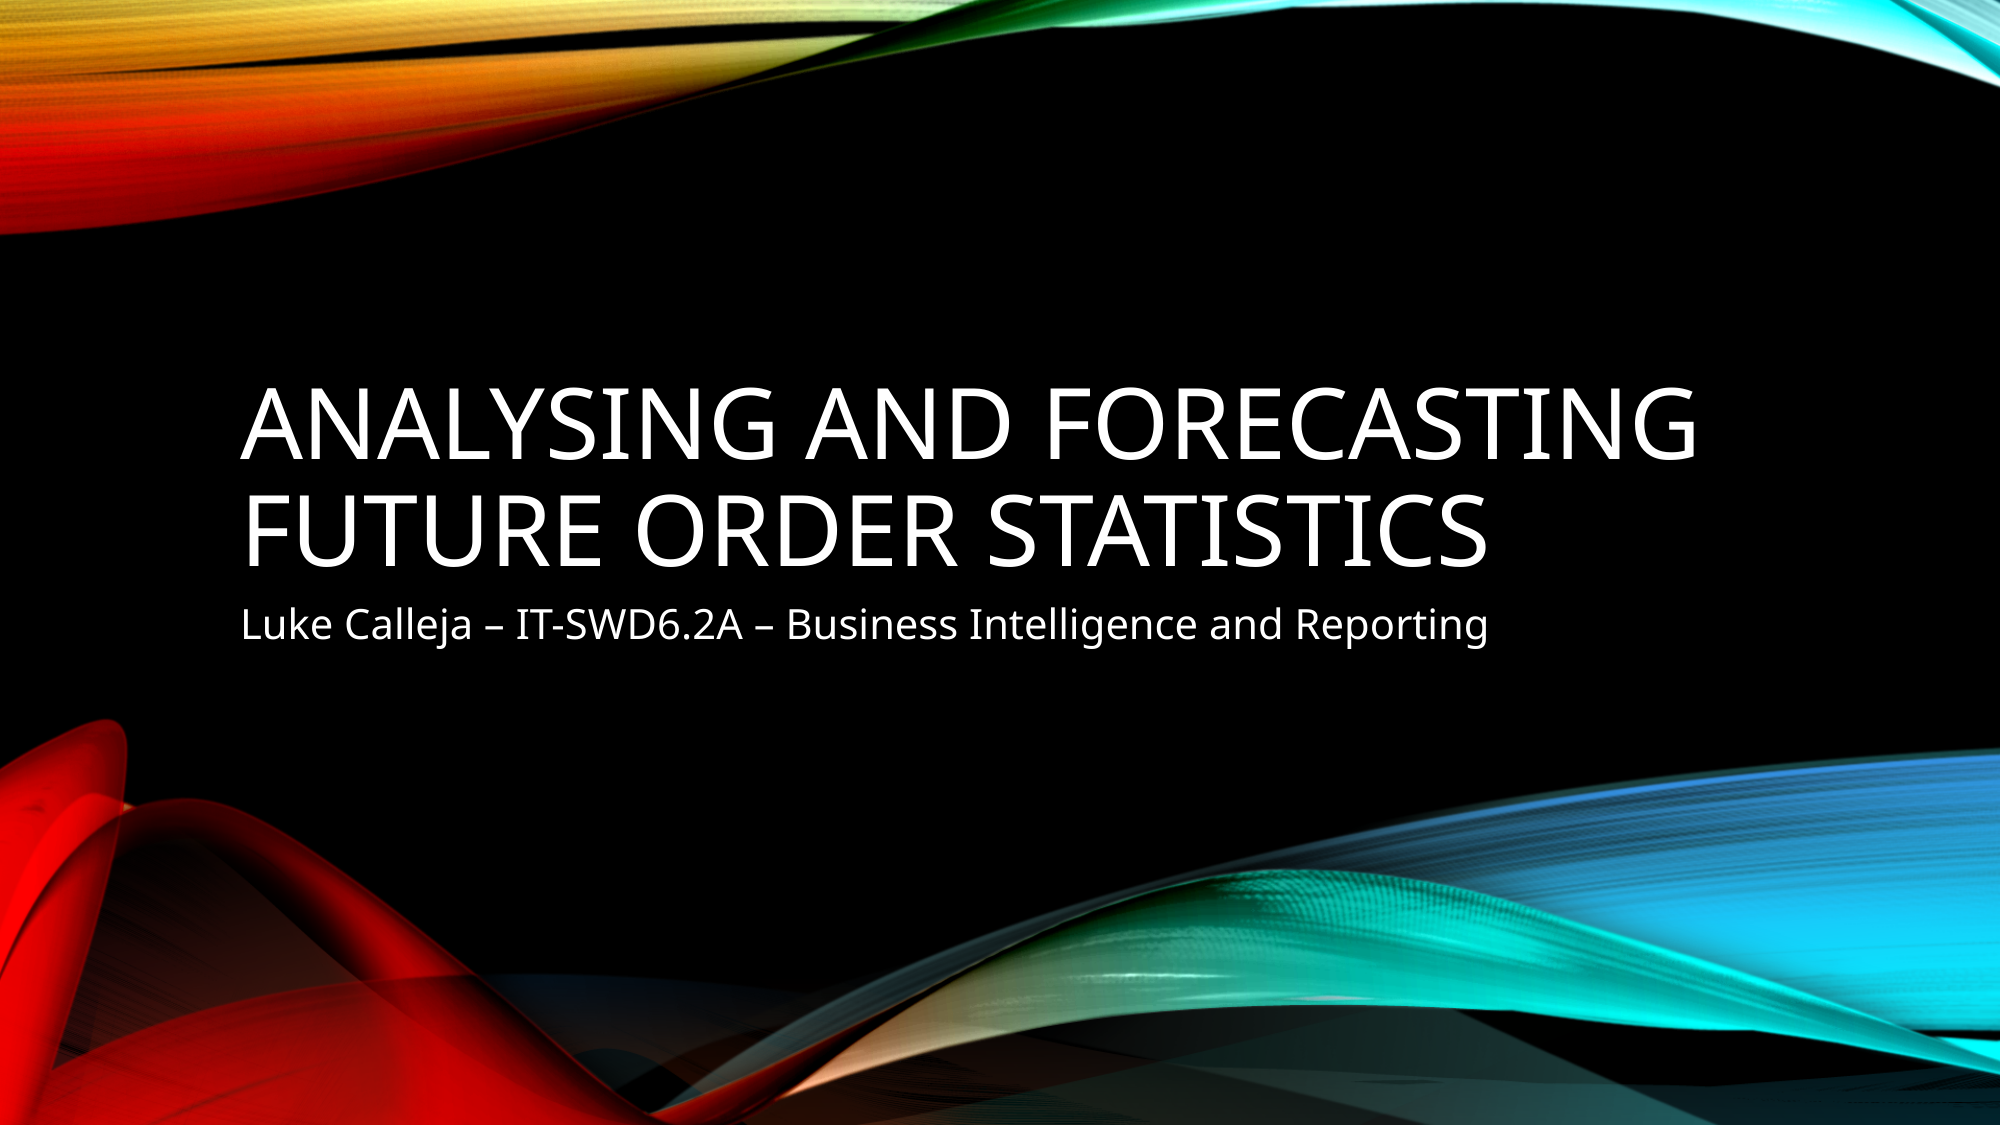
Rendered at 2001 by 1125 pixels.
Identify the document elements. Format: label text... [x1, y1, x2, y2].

picture [0, 0, 2000, 237]
title Analysing and Forecasting Future Order Statistics [225, 295, 1775, 595]
subtitle Luke Calleja – IT-SWD6.2A – Business Intelligence and Reporting [225, 595, 1775, 709]
picture [0, 717, 2000, 1125]
